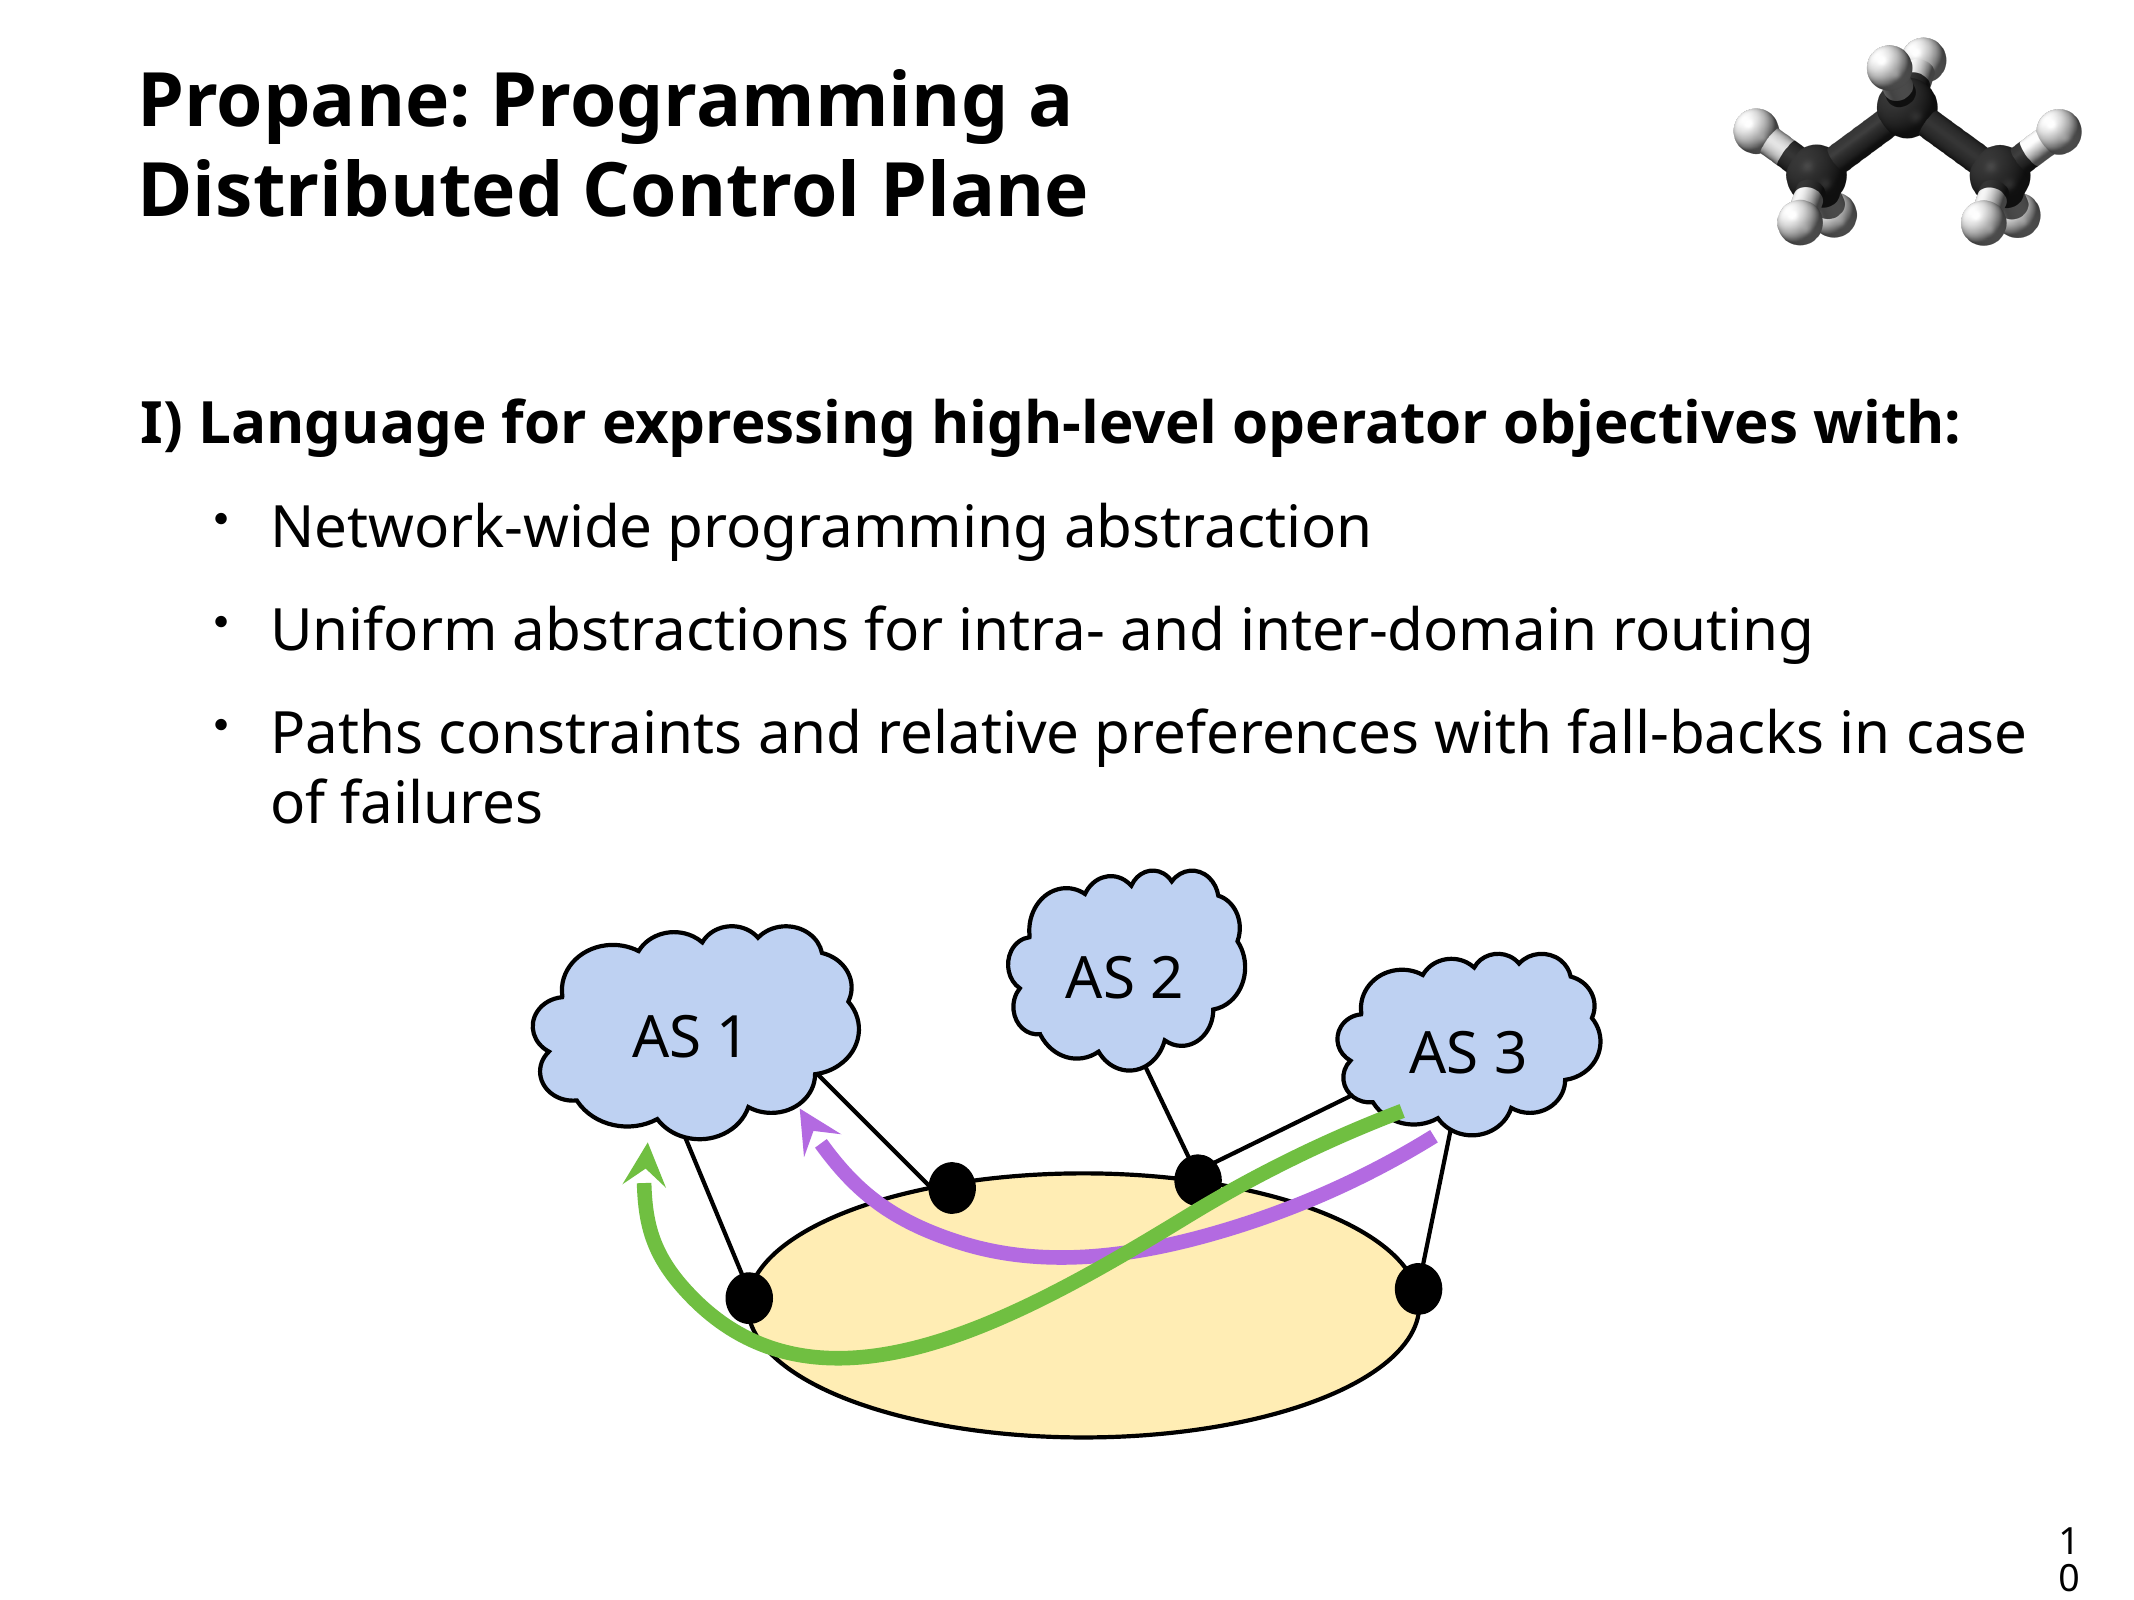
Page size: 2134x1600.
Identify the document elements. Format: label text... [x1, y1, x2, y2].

picture [1716, 20, 2099, 264]
slide_number 10 [2049, 1507, 2107, 1570]
list I) Language for expressing high-level operator objectives with: Network-wide programming abstraction Uniform abstractions for intra- and inter-domain routing Paths constraints and relative preferences with fall-backs in case of failures [131, 376, 2069, 907]
title Propane: Programming a Distributed Control Plane [128, 41, 1711, 243]
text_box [532, 870, 1601, 1438]
